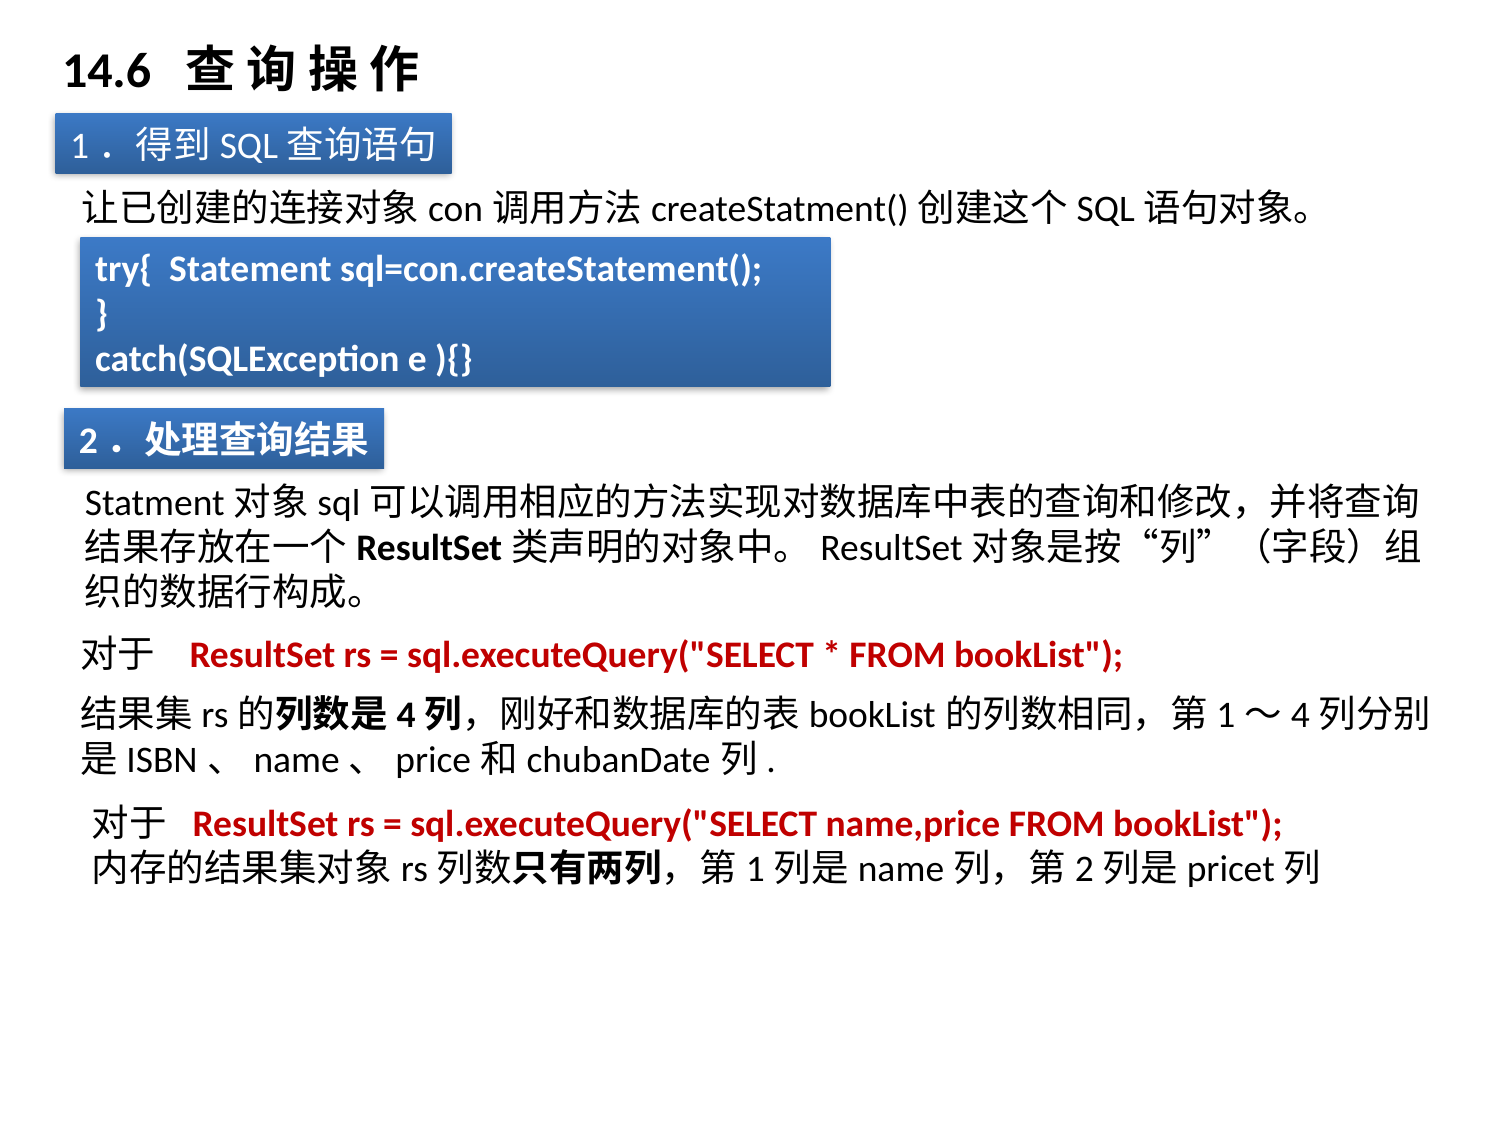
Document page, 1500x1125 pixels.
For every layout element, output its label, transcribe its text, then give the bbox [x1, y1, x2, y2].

text_box 让已创建的连接对象con调用方法createStatment()创建这个SQL语句对象。 [66, 176, 1452, 237]
title 14.6 查 询 操 作 [47, 0, 621, 106]
text_box 结果集rs的列数是4列，刚好和数据库的表bookList的列数相同，第1～4列分别是ISBN、name、price和chubanDate列. [65, 682, 1452, 788]
text_box try{ Statement sql=con.createStatement(); } catch(SQLException e ){} [80, 237, 831, 387]
text_box 对于 ResultSet rs = sql.executeQuery("SELECT name,price FROM bookList"); 内存的结果集对象rs列数只有两列，第1列是name列，第2列是pricet列 [77, 791, 1452, 897]
text_box 对于 ResultSet rs = sql.executeQuery("SELECT * FROM bookList"); [65, 622, 1452, 682]
text_box Statment对象sql可以调用相应的方法实现对数据库中表的查询和修改，并将查询结果存放在一个ResultSet类声明的对象中。ResultSet对象是按“列”（字段）组织的数据行构成。 [70, 470, 1452, 621]
text_box 1．得到SQL查询语句 [55, 113, 452, 174]
text_box 2．处理查询结果 [64, 408, 385, 469]
